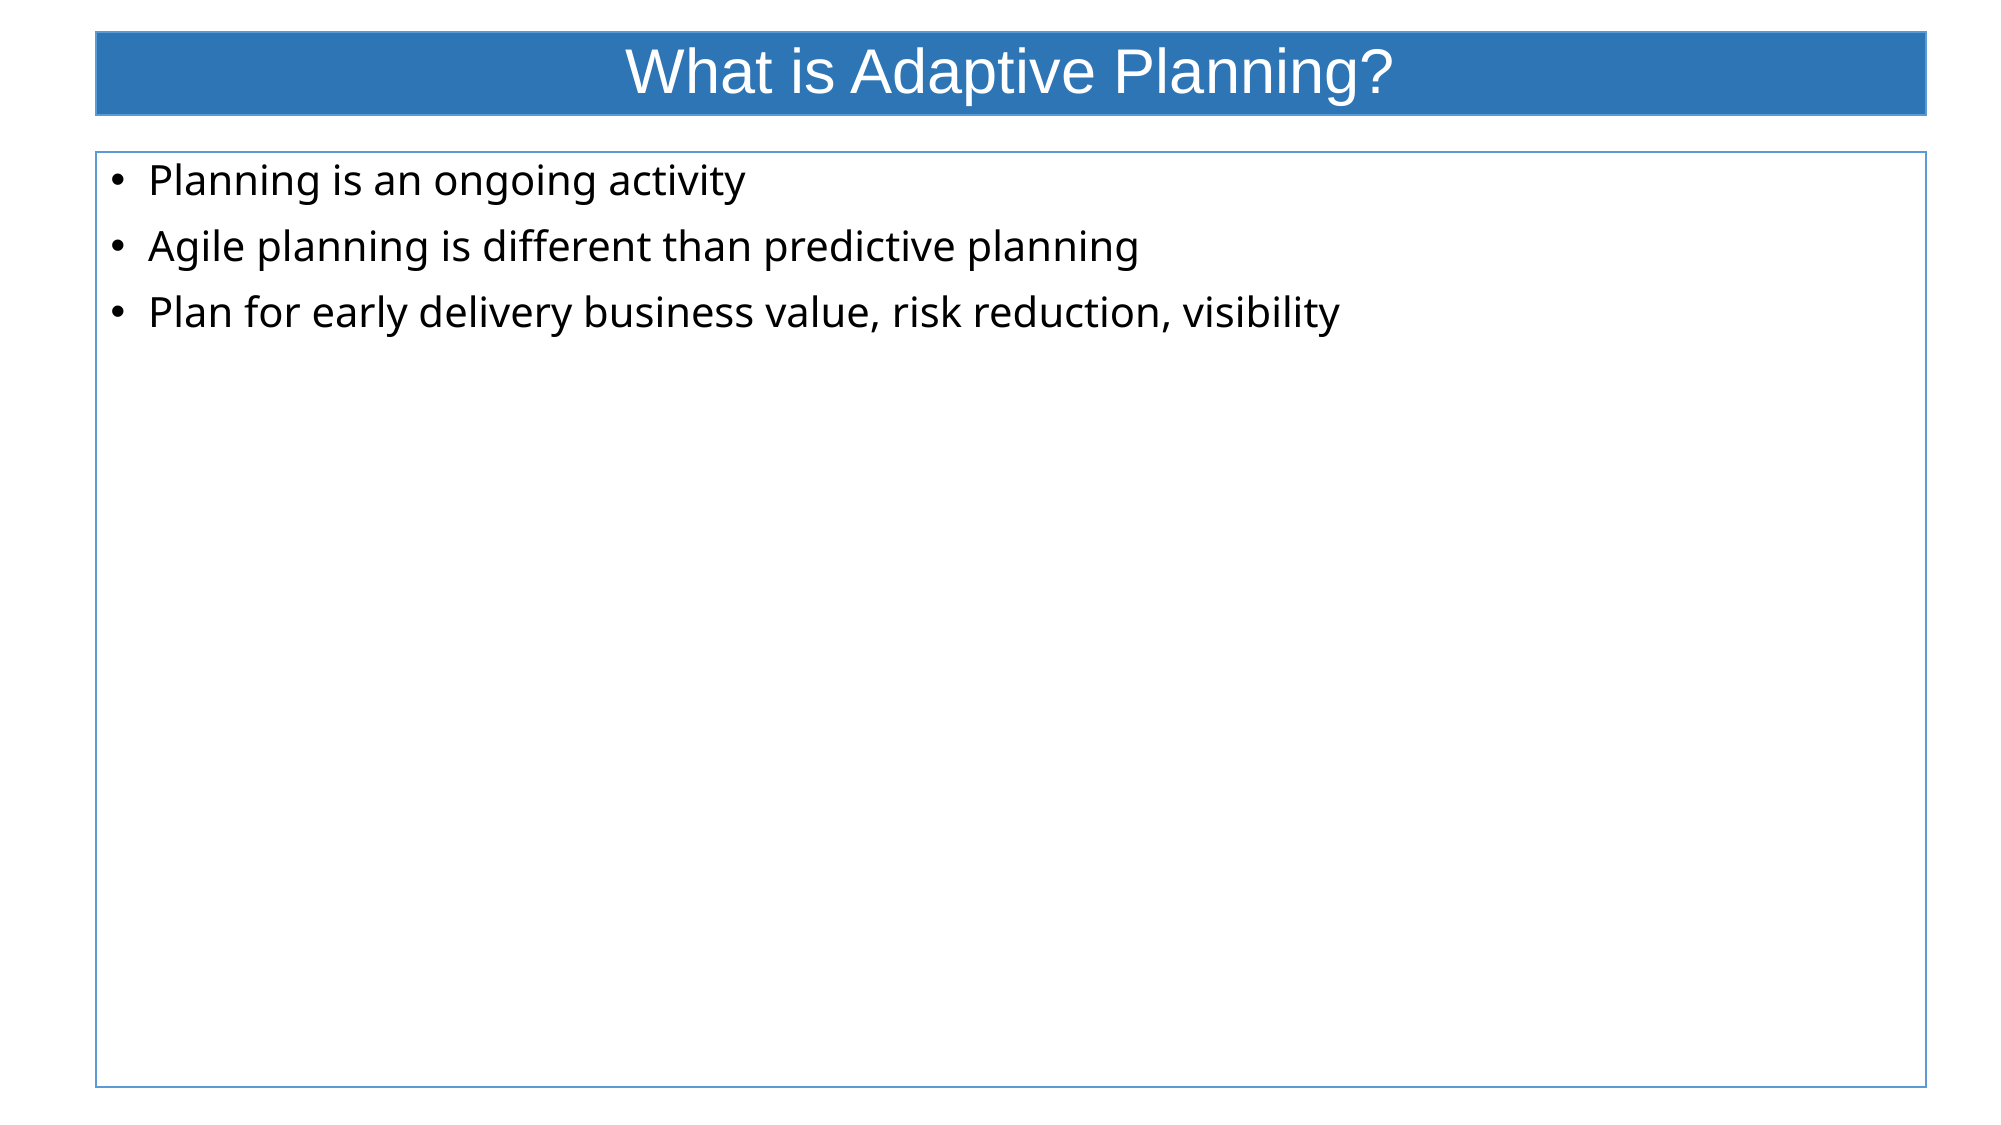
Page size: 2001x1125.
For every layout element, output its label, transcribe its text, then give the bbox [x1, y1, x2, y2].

list Planning is an ongoing activity Agile planning is different than predictive planning Plan for early delivery business value, risk reduction, visibility [95, 151, 1927, 1088]
title What is Adaptive Planning? [95, 31, 1927, 116]
